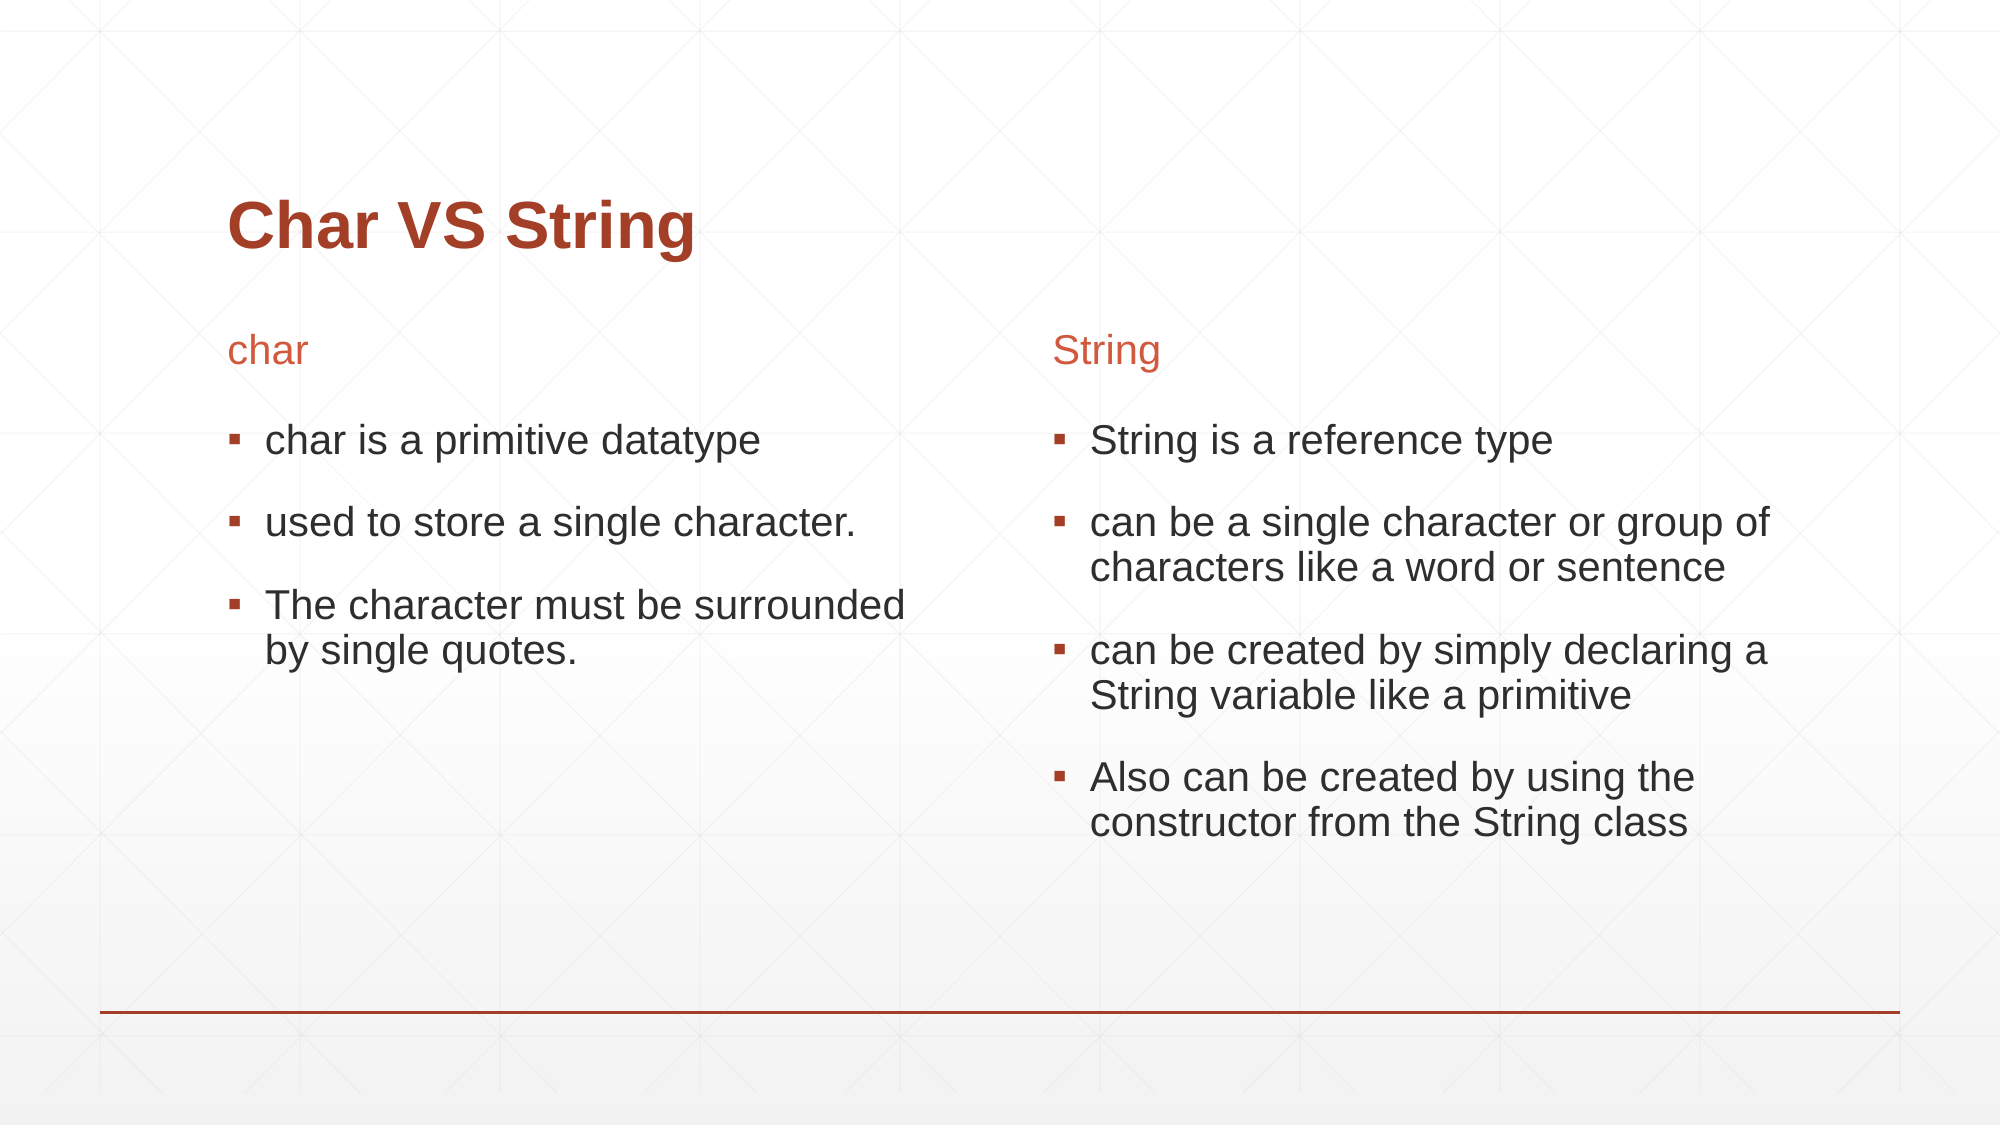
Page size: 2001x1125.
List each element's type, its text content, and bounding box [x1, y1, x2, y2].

list String [1037, 298, 1788, 404]
list char [212, 298, 963, 404]
title Char VS String [212, 82, 1788, 271]
list char is a primitive datatype used to store a single character. The character must be surrounded by single quotes. [212, 410, 963, 950]
list String is a reference type can be a single character or group of characters like a word or sentence can be created by simply declaring a String variable like a primitive Also can be created by using the constructor from the String class [1037, 410, 1788, 950]
